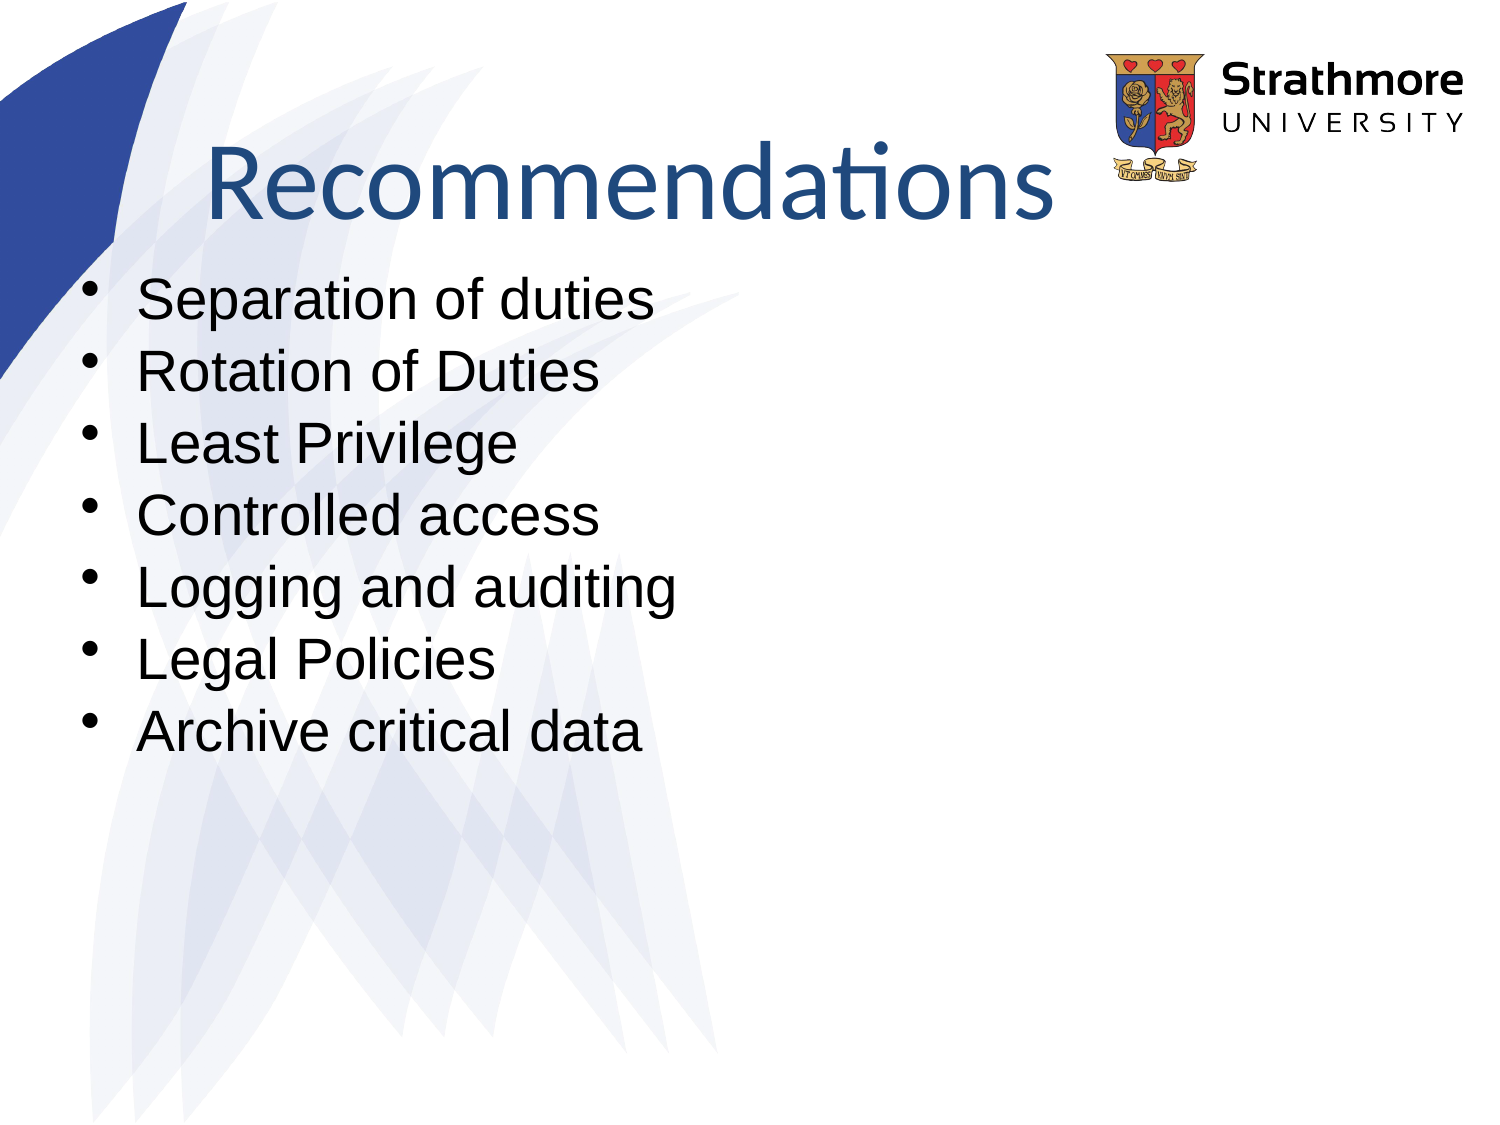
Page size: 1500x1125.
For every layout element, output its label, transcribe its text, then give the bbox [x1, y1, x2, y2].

picture [0, 2, 739, 1123]
text_box Recommendations [187, 99, 1088, 250]
text_box Separation of duties Rotation of Duties Least Privilege Controlled access Logging and auditing Legal Policies Archive critical data [63, 253, 1338, 771]
picture [1105, 54, 1463, 182]
